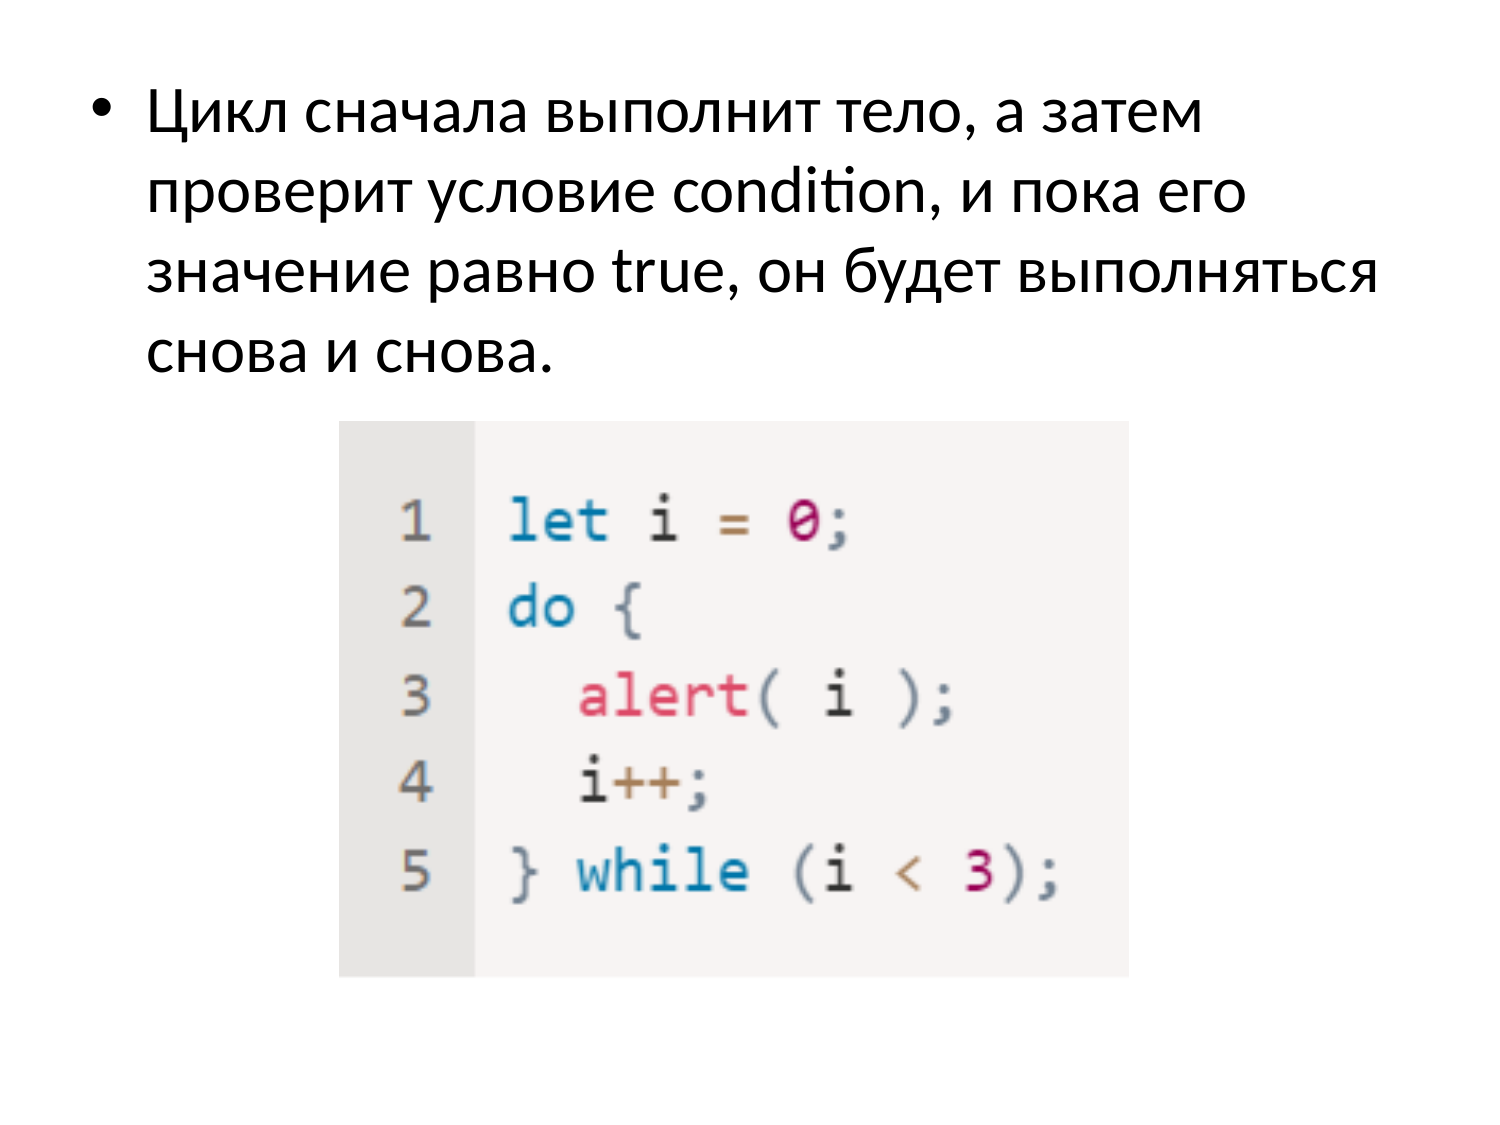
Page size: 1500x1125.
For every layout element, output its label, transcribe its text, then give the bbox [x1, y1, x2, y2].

list Цикл сначала выполнит тело, а затем проверит условие condition, и пока его значение равно true, он будет выполняться снова и снова. [75, 58, 1425, 1005]
picture [339, 421, 1129, 995]
